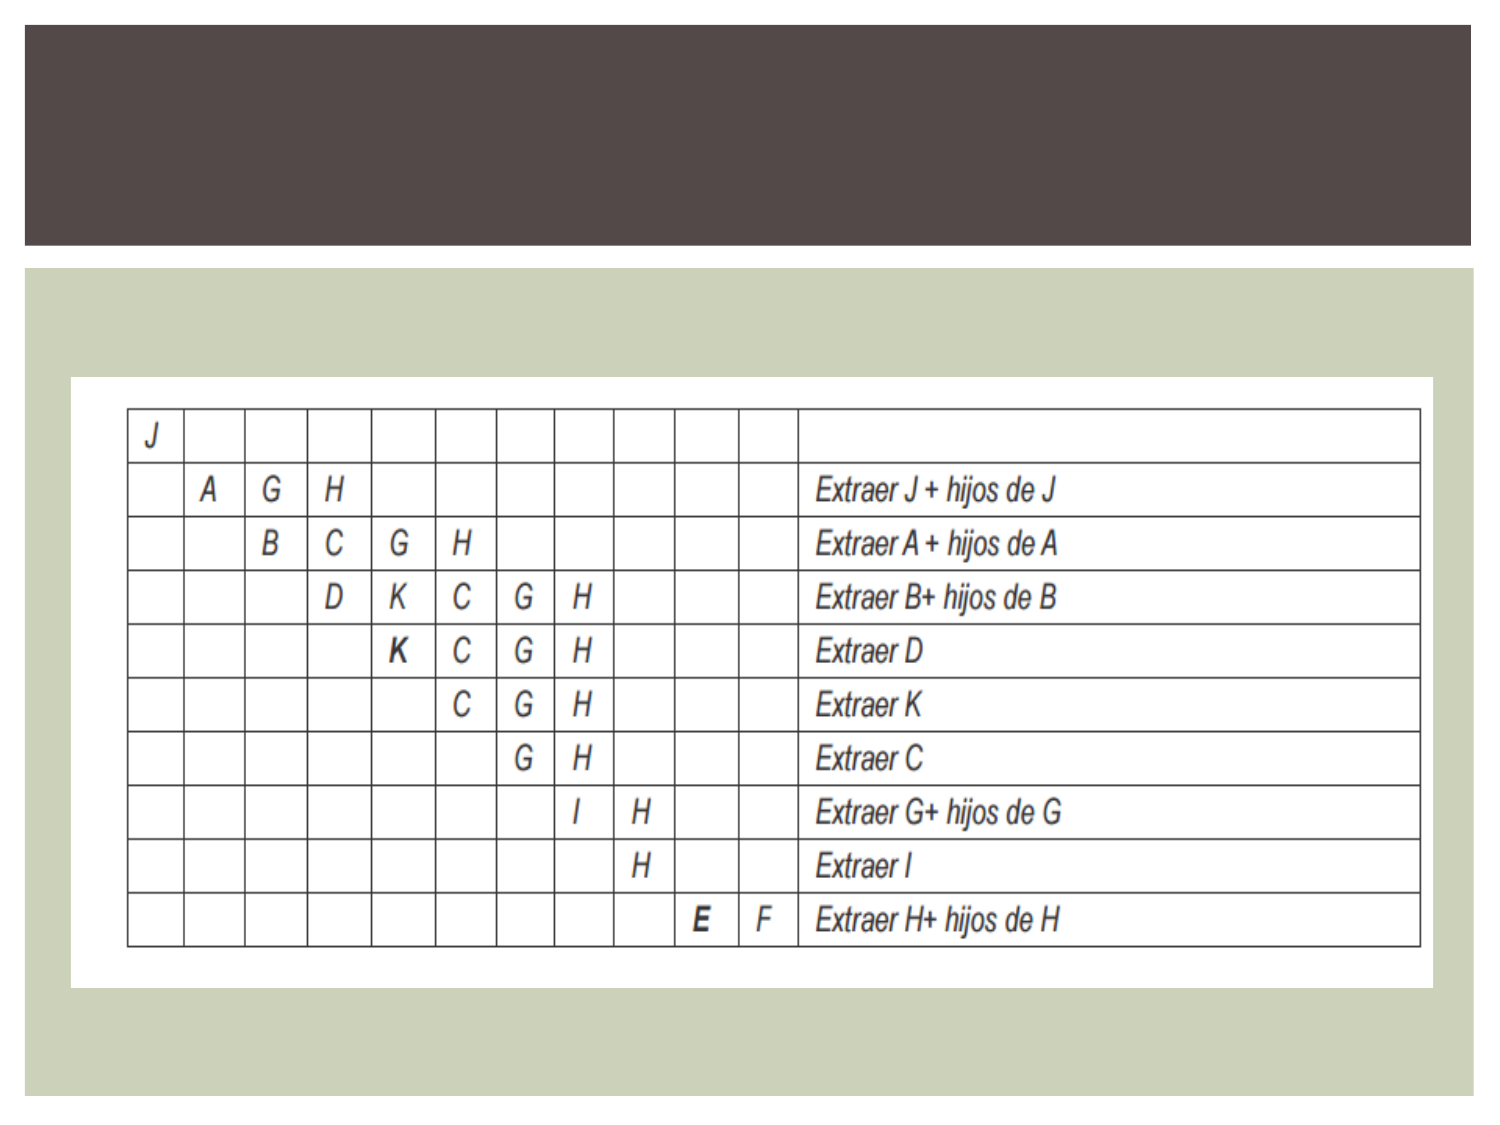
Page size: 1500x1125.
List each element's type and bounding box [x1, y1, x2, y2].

list [70, 376, 1434, 989]
